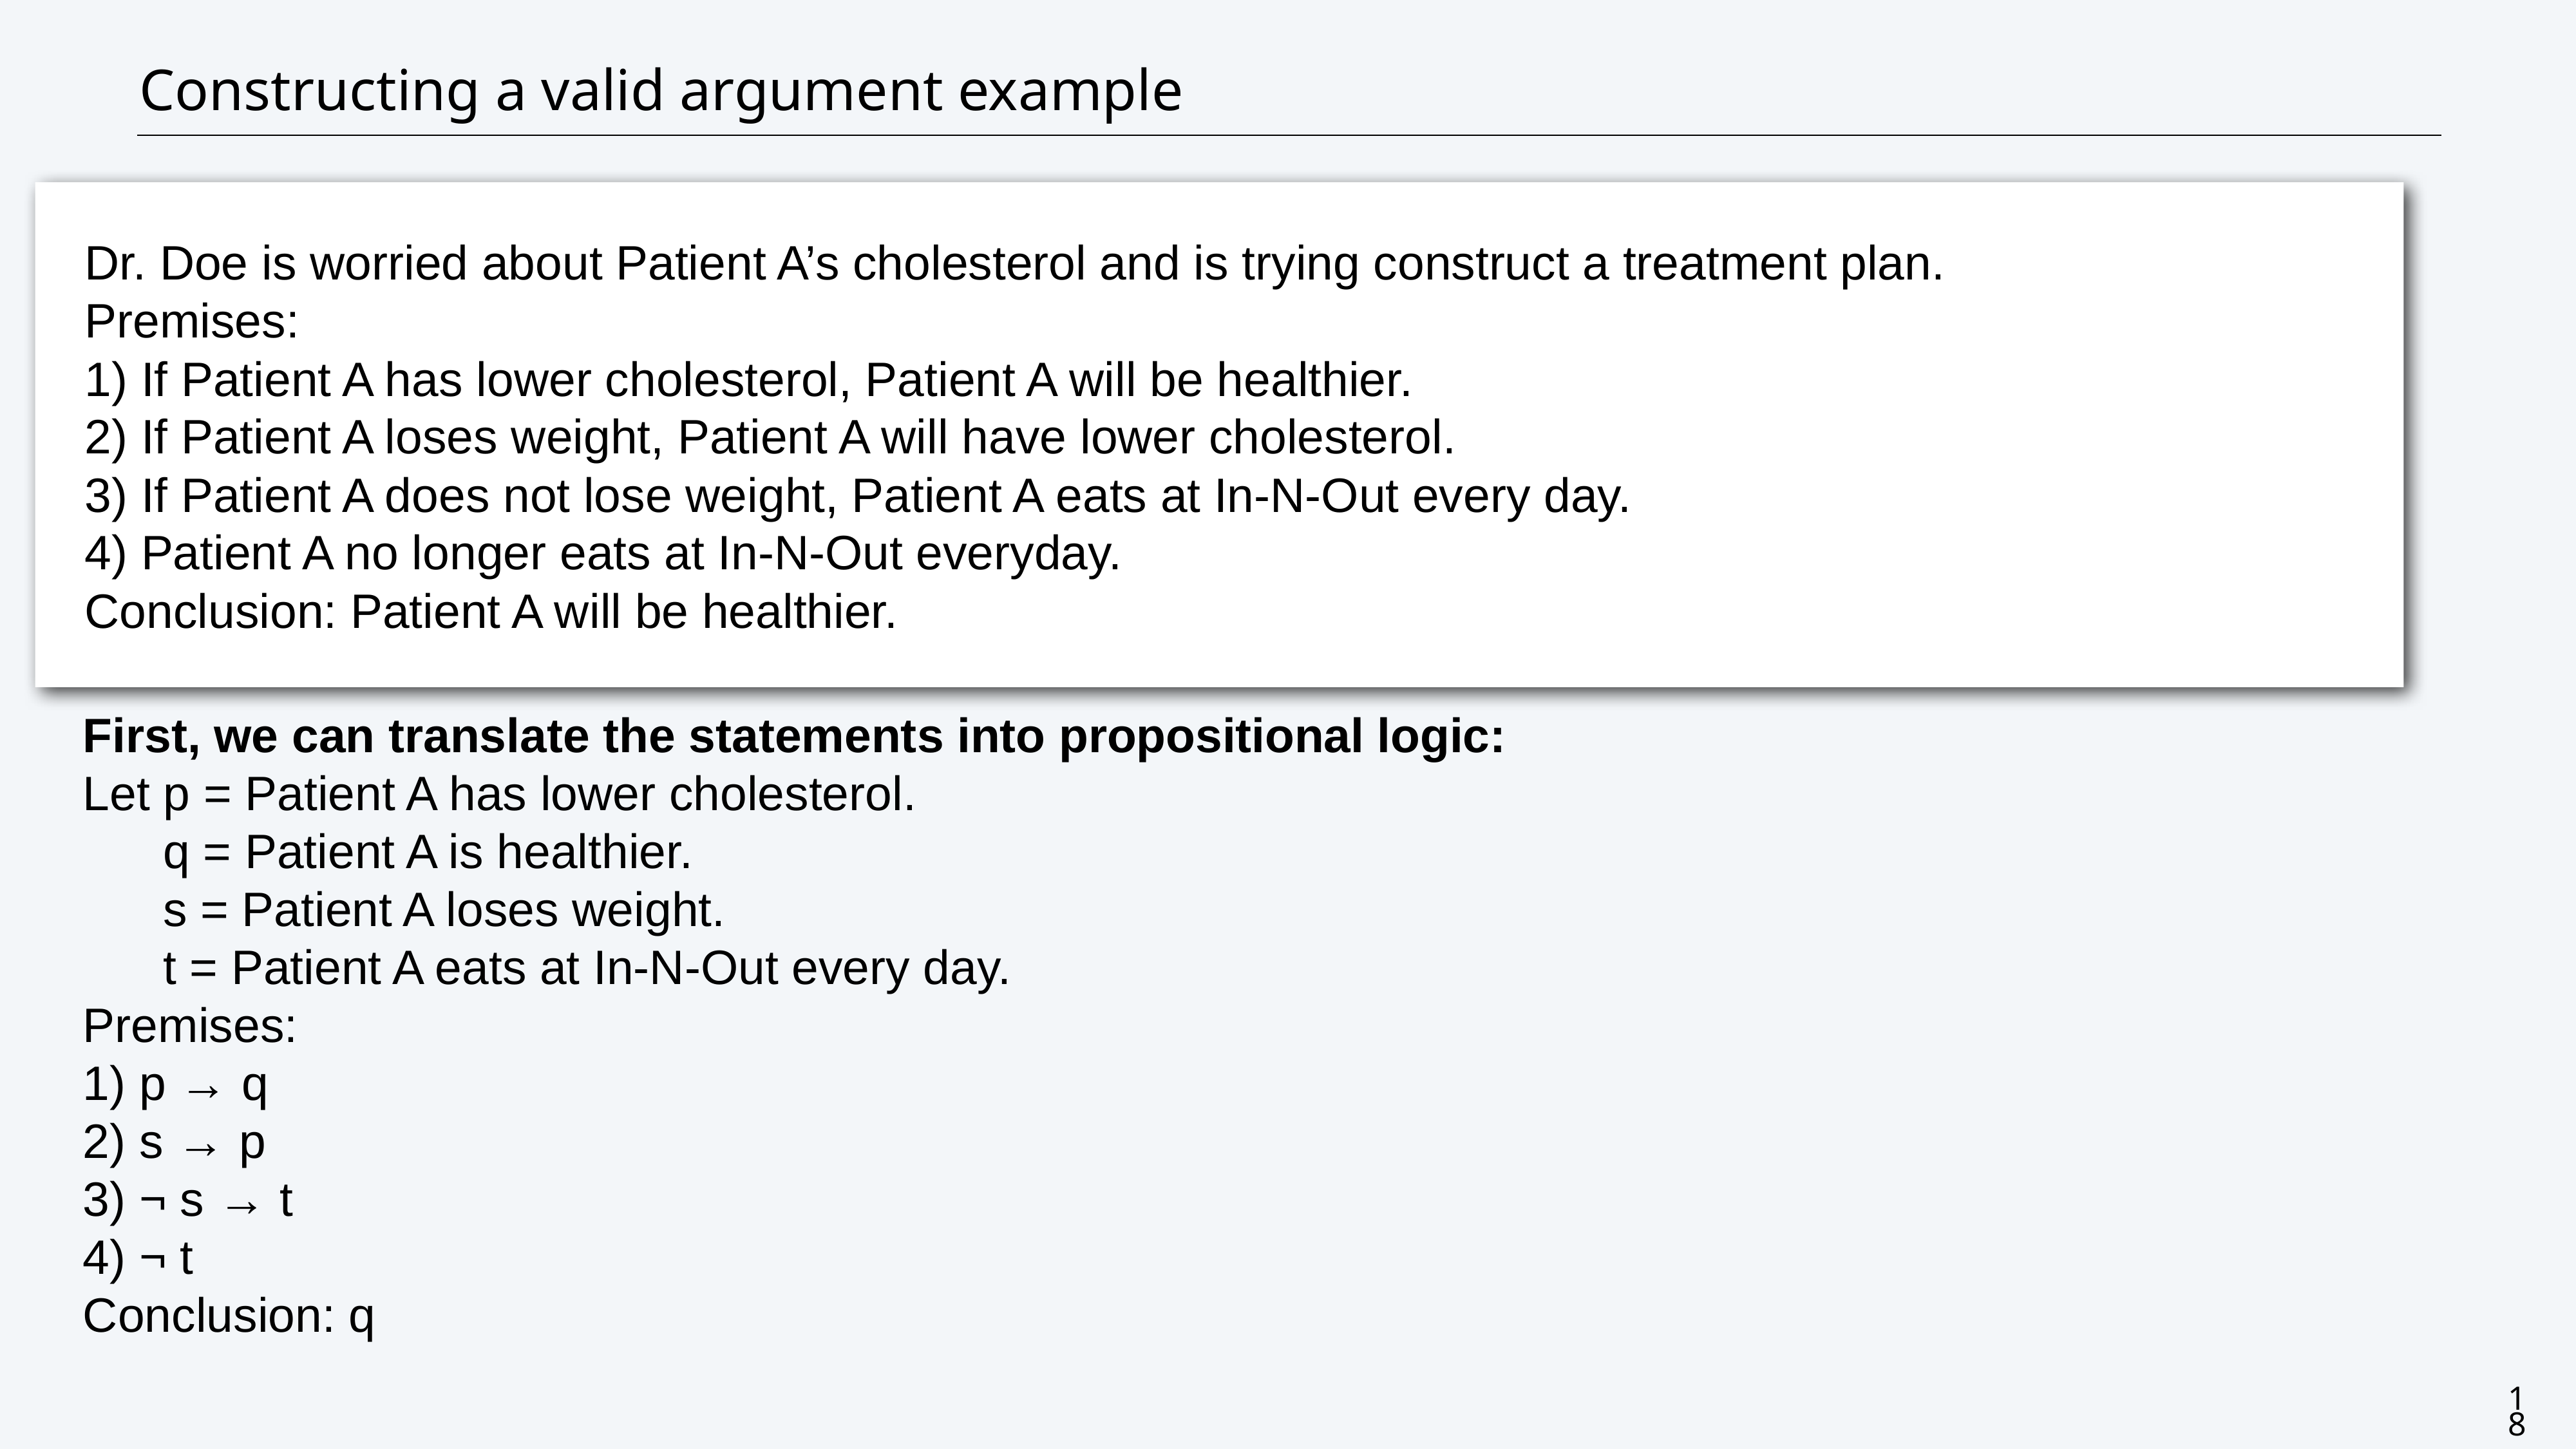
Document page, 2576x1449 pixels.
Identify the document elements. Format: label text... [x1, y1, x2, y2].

title Constructing a valid argument example [133, 39, 2320, 136]
text_box First, we can translate the statements into propositional logic: Let p = Patient A has lower cholesterol. q = Patient A is healthier. s = Patient A loses weight. t = Patient A eats at In-N-Out every day. Premises: 1) p → q 2) s → p 3) ¬ s → t 4) ¬ t Conclusion: q [77, 699, 2576, 1406]
slide_number 18 [2503, 1406, 2546, 1426]
text_box Dr. Doe is worried about Patient A’s cholesterol and is trying construct a treatment plan. Premises: 1) If Patient A has lower cholesterol, Patient A will be healthier. 2) If Patient A loses weight, Patient A will have lower cholesterol. 3) If Patient A does not lose weight, Patient A eats at In-N-Out every day. 4) Patient A no longer eats at In-N-Out everyday. Conclusion: Patient A will be healthier. [35, 182, 2404, 688]
